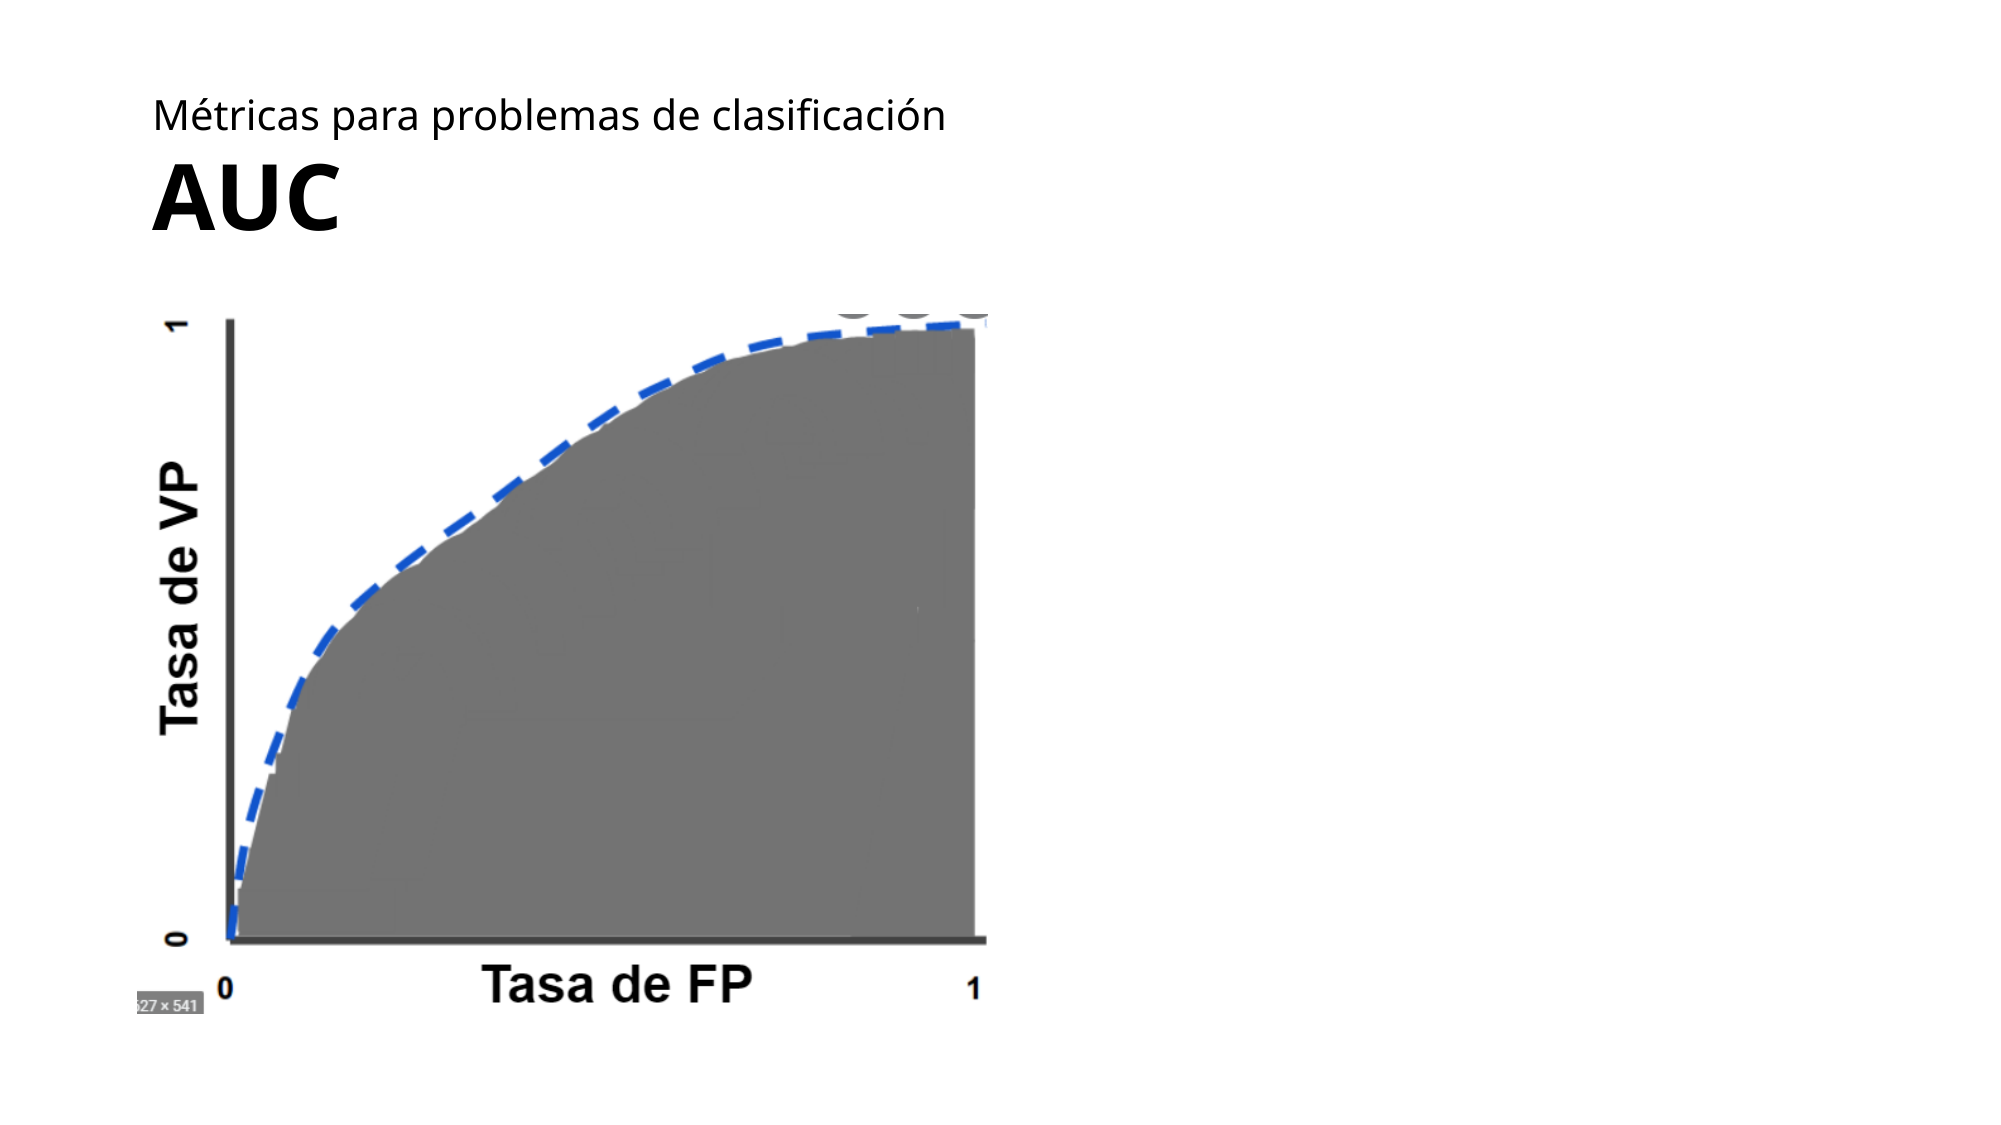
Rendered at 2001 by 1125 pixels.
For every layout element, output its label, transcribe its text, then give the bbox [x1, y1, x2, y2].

picture [137, 314, 988, 1014]
title Métricas para problemas de clasificación AUC [137, 59, 1863, 278]
